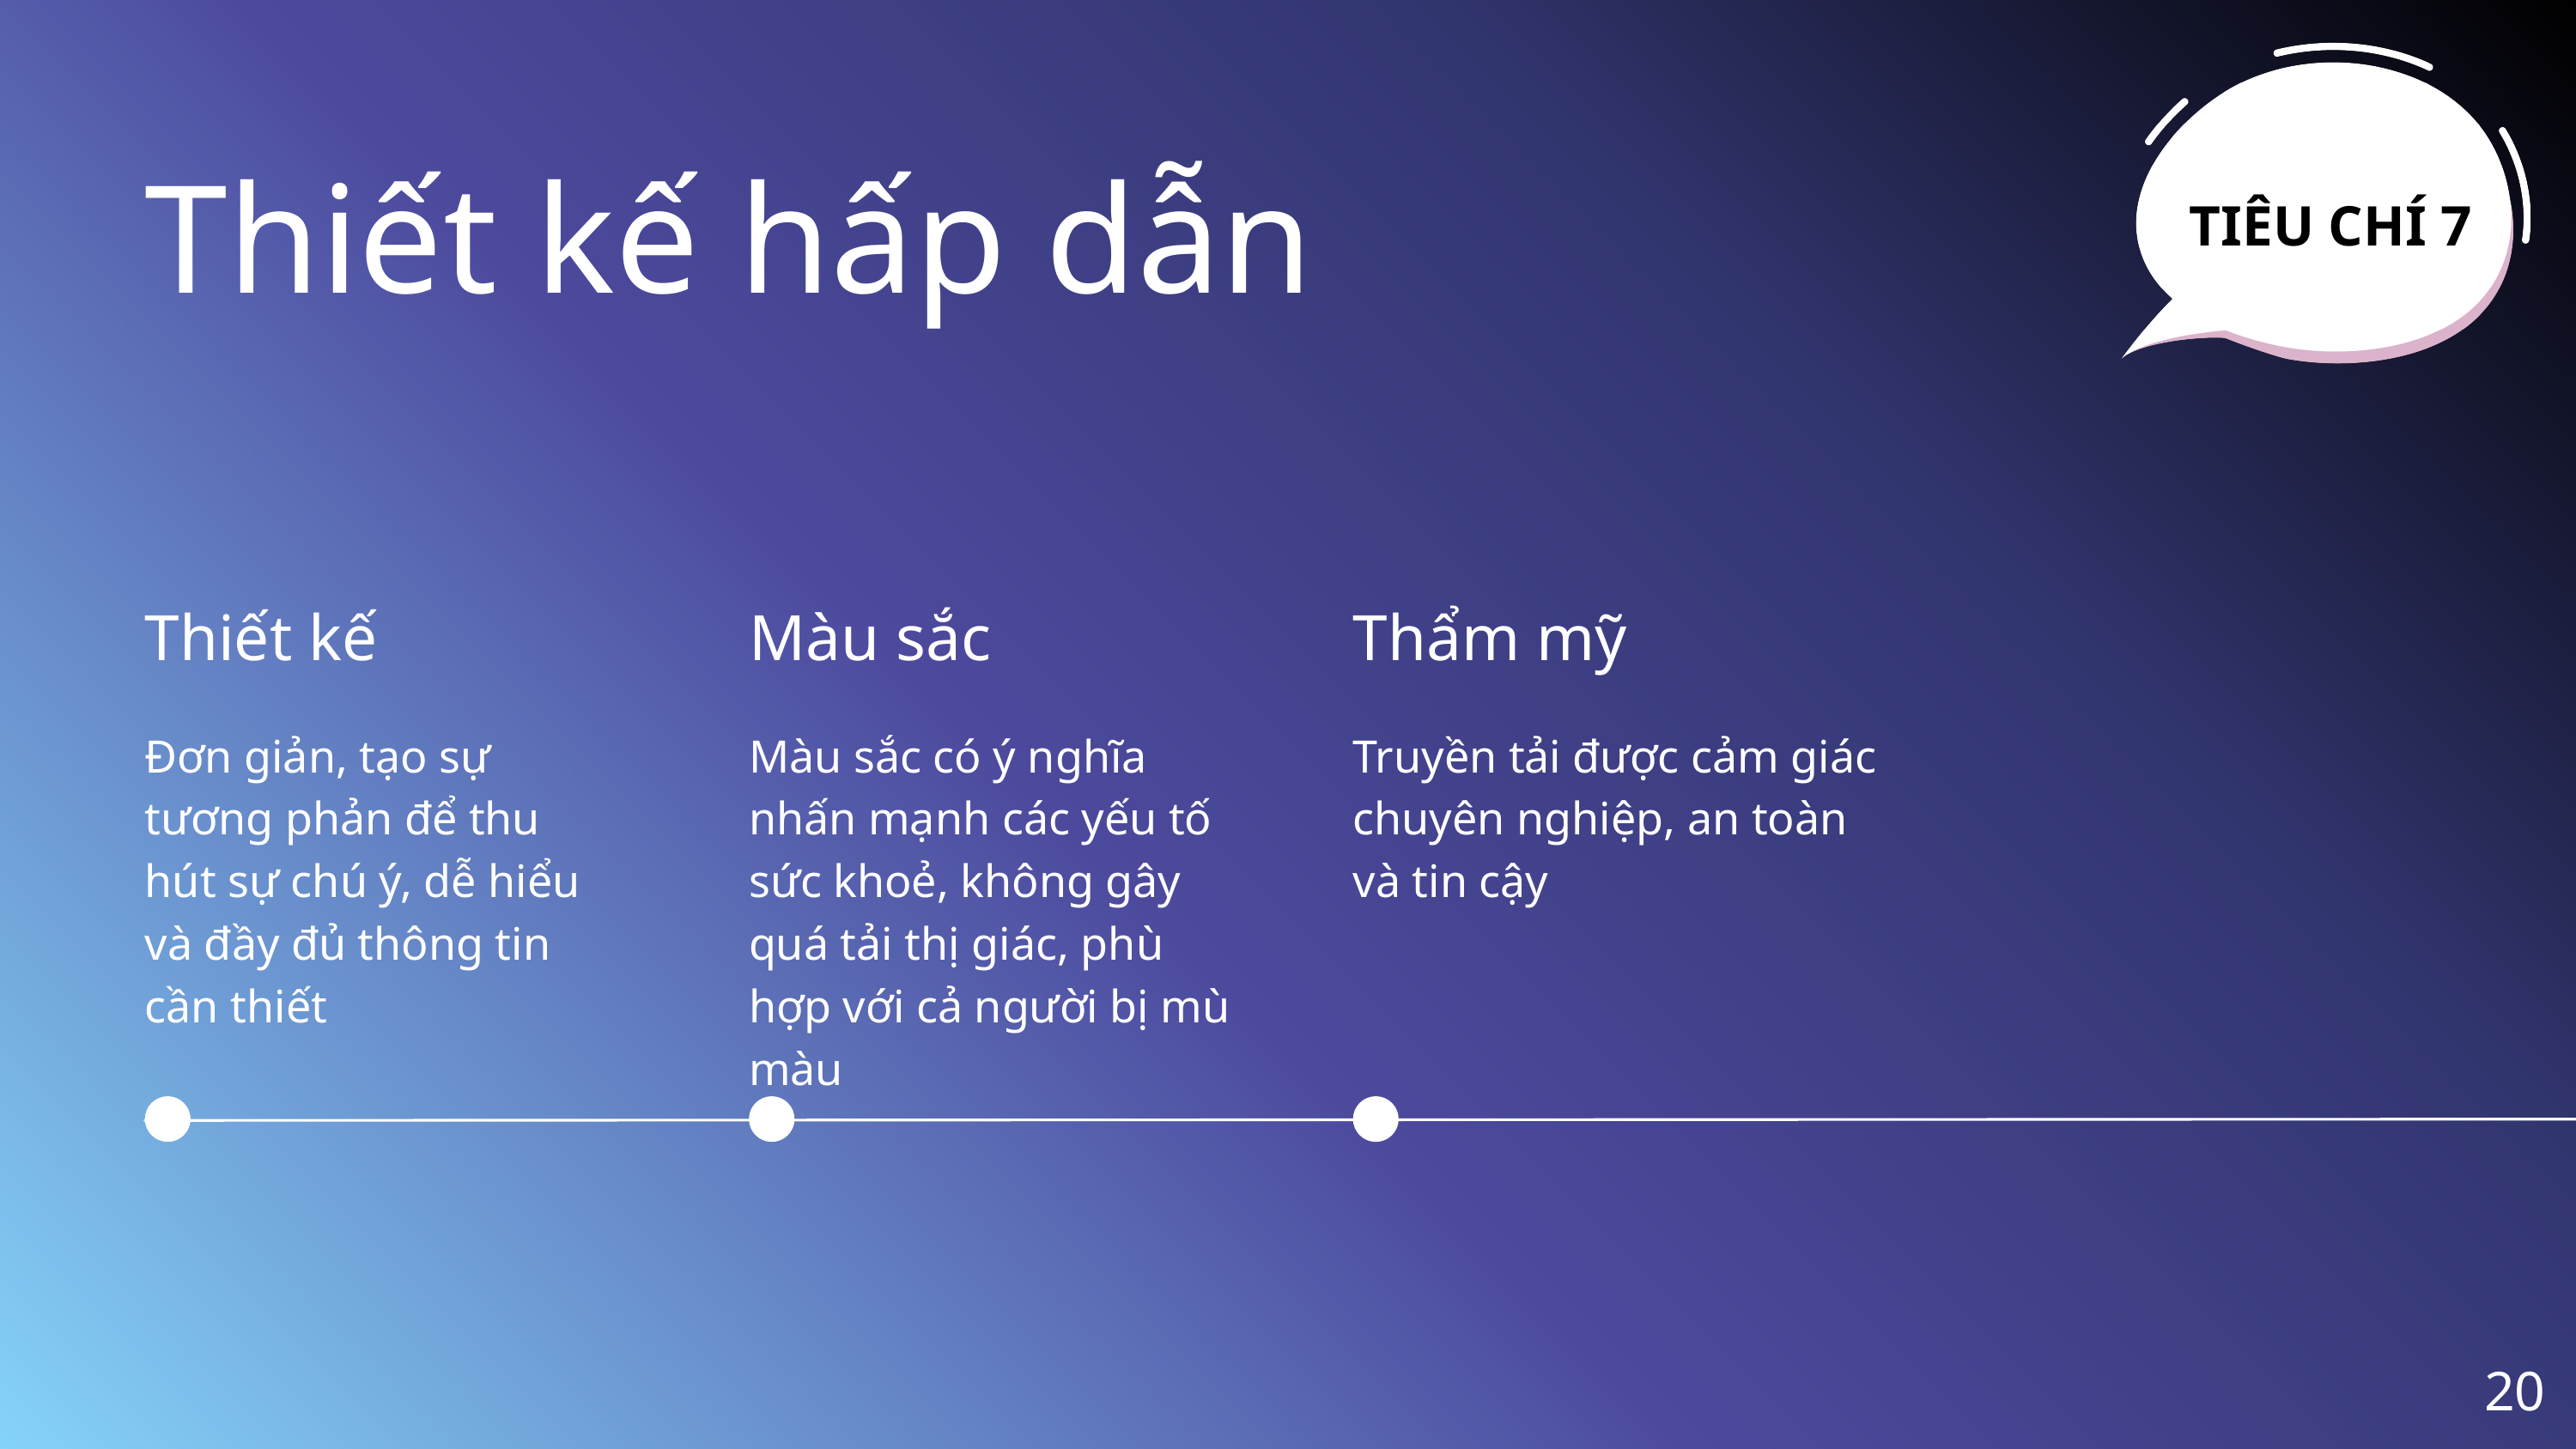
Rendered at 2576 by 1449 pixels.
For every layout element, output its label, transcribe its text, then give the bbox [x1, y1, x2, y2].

text_box [0, 0, 2576, 1449]
text_box Màu sắc có ý nghĩa nhấn mạnh các yếu tố sức khoẻ, không gây quá tải thị giác, phù hợp với cả người bị mù màu [749, 718, 1252, 1094]
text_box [144, 1095, 191, 1143]
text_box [2085, 41, 2576, 372]
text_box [748, 1095, 795, 1143]
text_box Thẩm mỹ [1352, 597, 1827, 674]
text_box Thiết kế [144, 597, 659, 674]
text_box Truyền tải được cảm giác chuyên nghiệp, an toàn và tin cậy [1352, 718, 1892, 907]
text_box Đơn giản, tạo sự tương phản để thu hút sự chú ý, dễ hiểu và đầy đủ thông tin cần thiết [144, 718, 618, 1032]
text_box 20 [2482, 1346, 2548, 1422]
text_box Thiết kế hấp dẫn [144, 143, 1892, 323]
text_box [1352, 1095, 1400, 1143]
text_box Màu sắc [749, 597, 1224, 674]
